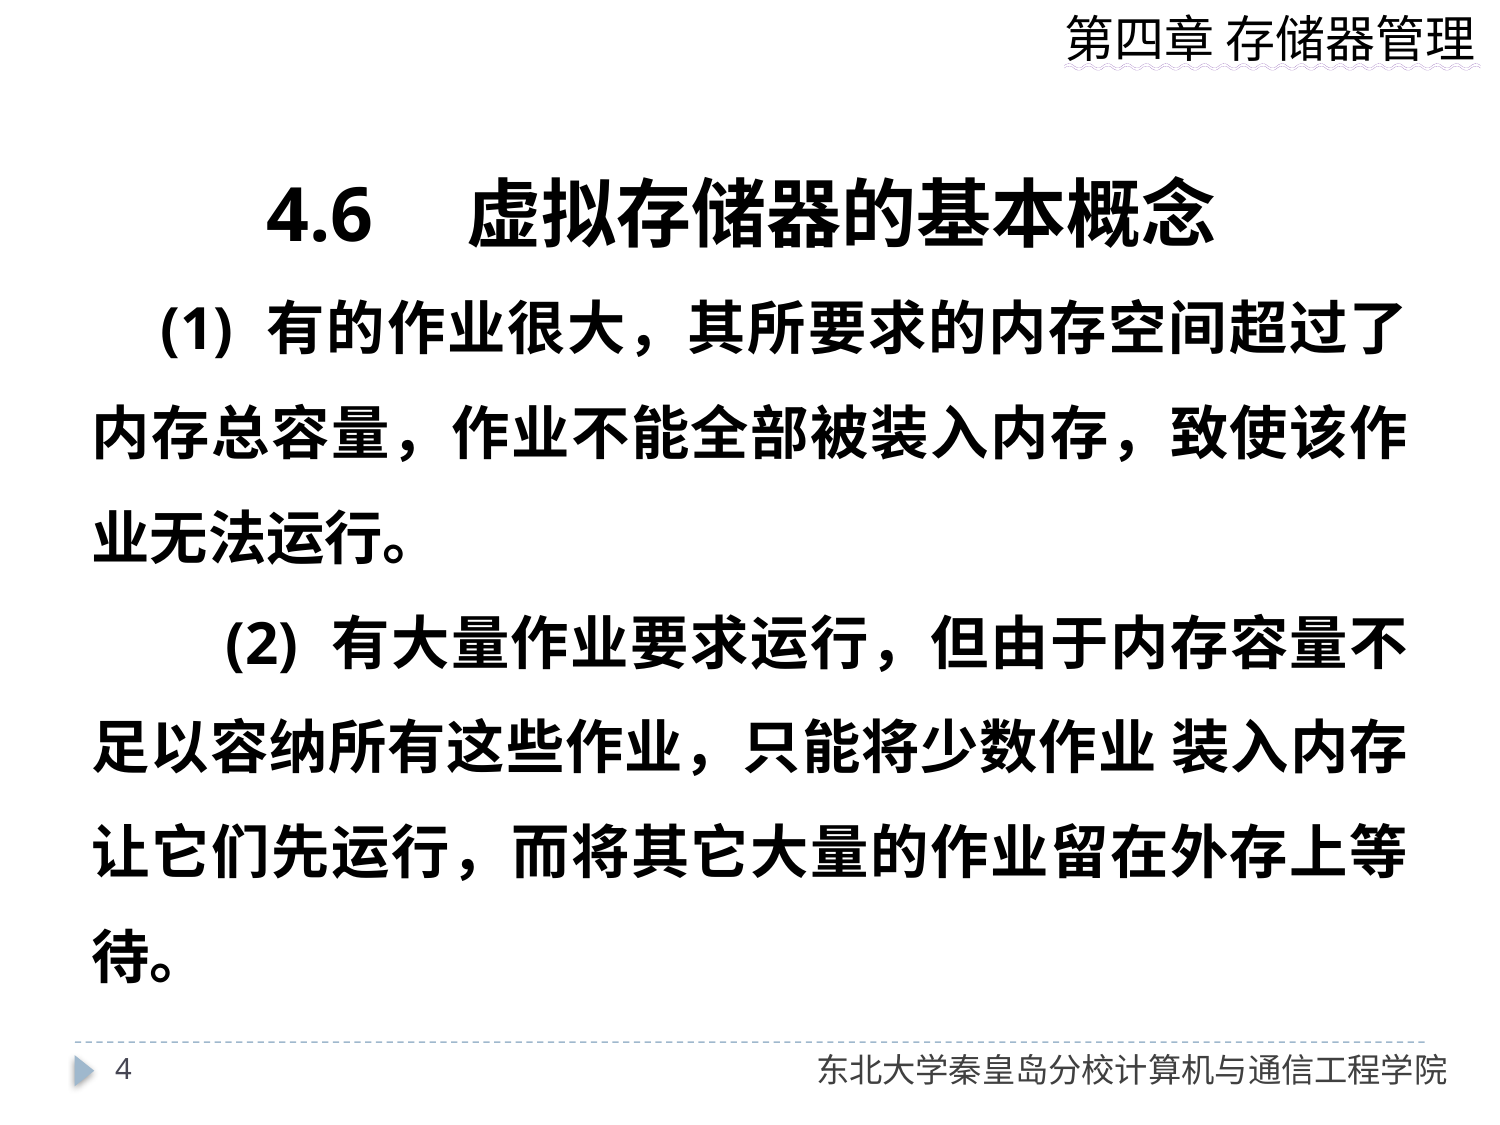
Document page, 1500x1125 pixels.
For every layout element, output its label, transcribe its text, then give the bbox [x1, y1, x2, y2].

list 4.6 虚拟存储器的基本概念 (1) 有的作业很大，其所要求的内存空间超过了内存总容量，作业不能全部被装入内存，致使该作业无法运行。 (2) 有大量作业要求运行，但由于内存容量不足以容纳所有这些作业，只能将少数作业 装入内存让它们先运行，而将其它大量的作业留在外存上等待。 [76, 113, 1424, 1000]
slide_number 4 [100, 1042, 426, 1103]
